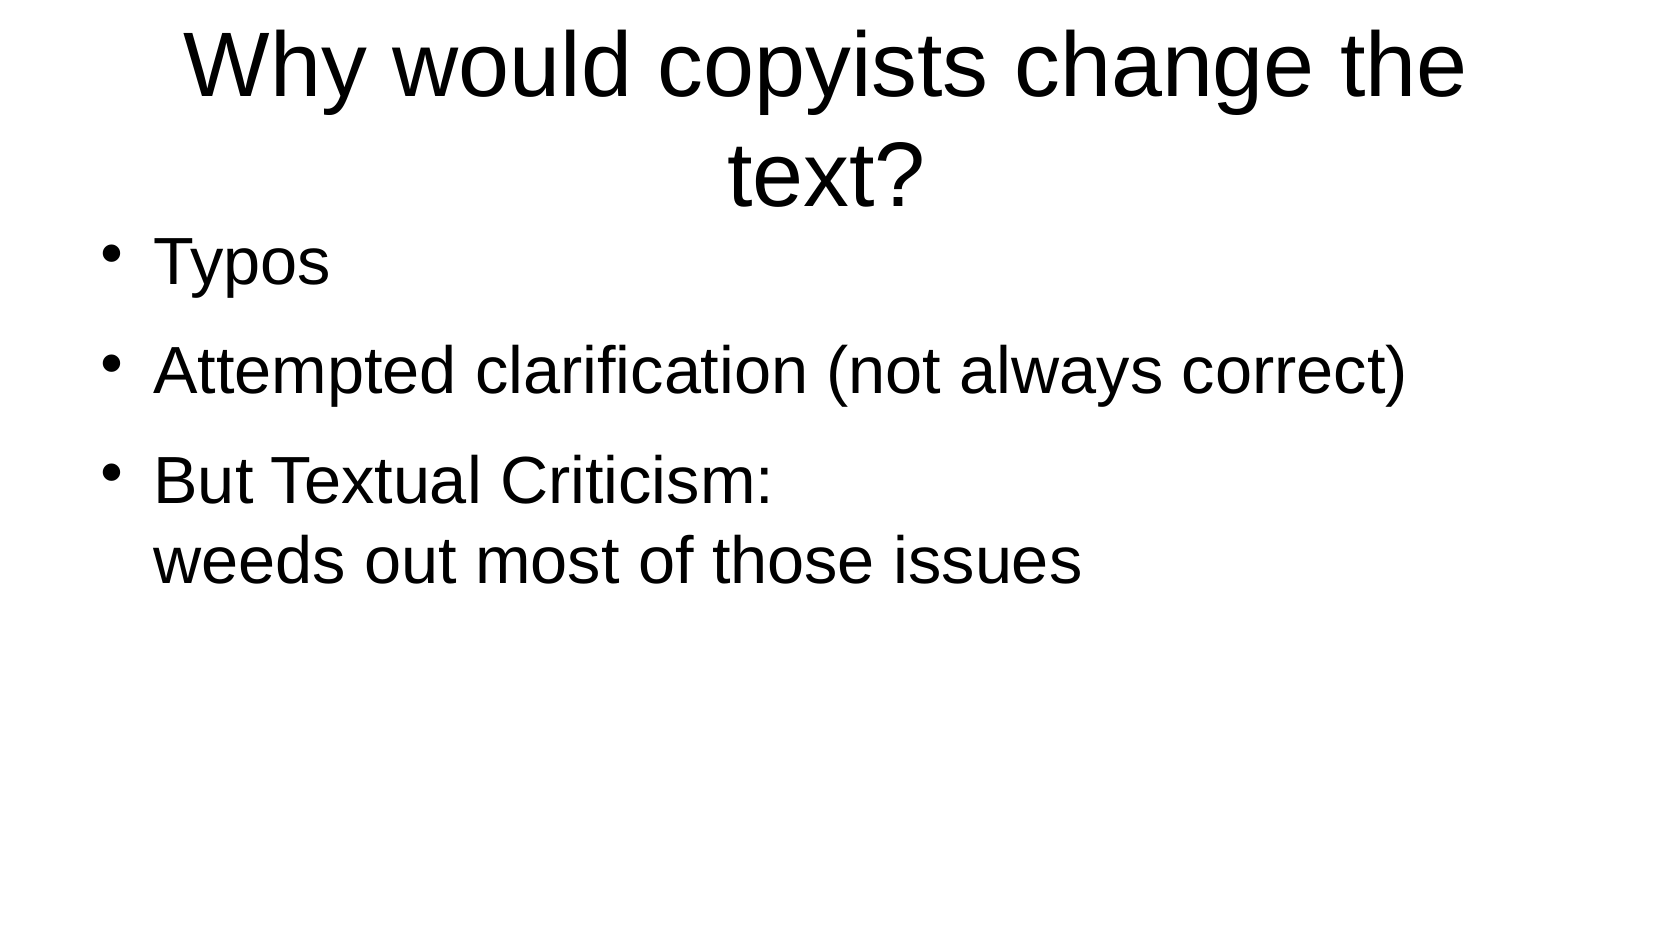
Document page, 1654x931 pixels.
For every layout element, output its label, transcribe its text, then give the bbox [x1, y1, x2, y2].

title Why would copyists change the text? [82, 12, 1571, 217]
list Typos Attempted clarification (not always correct) But Textual Criticism: weeds out most of those issues [82, 217, 1571, 757]
